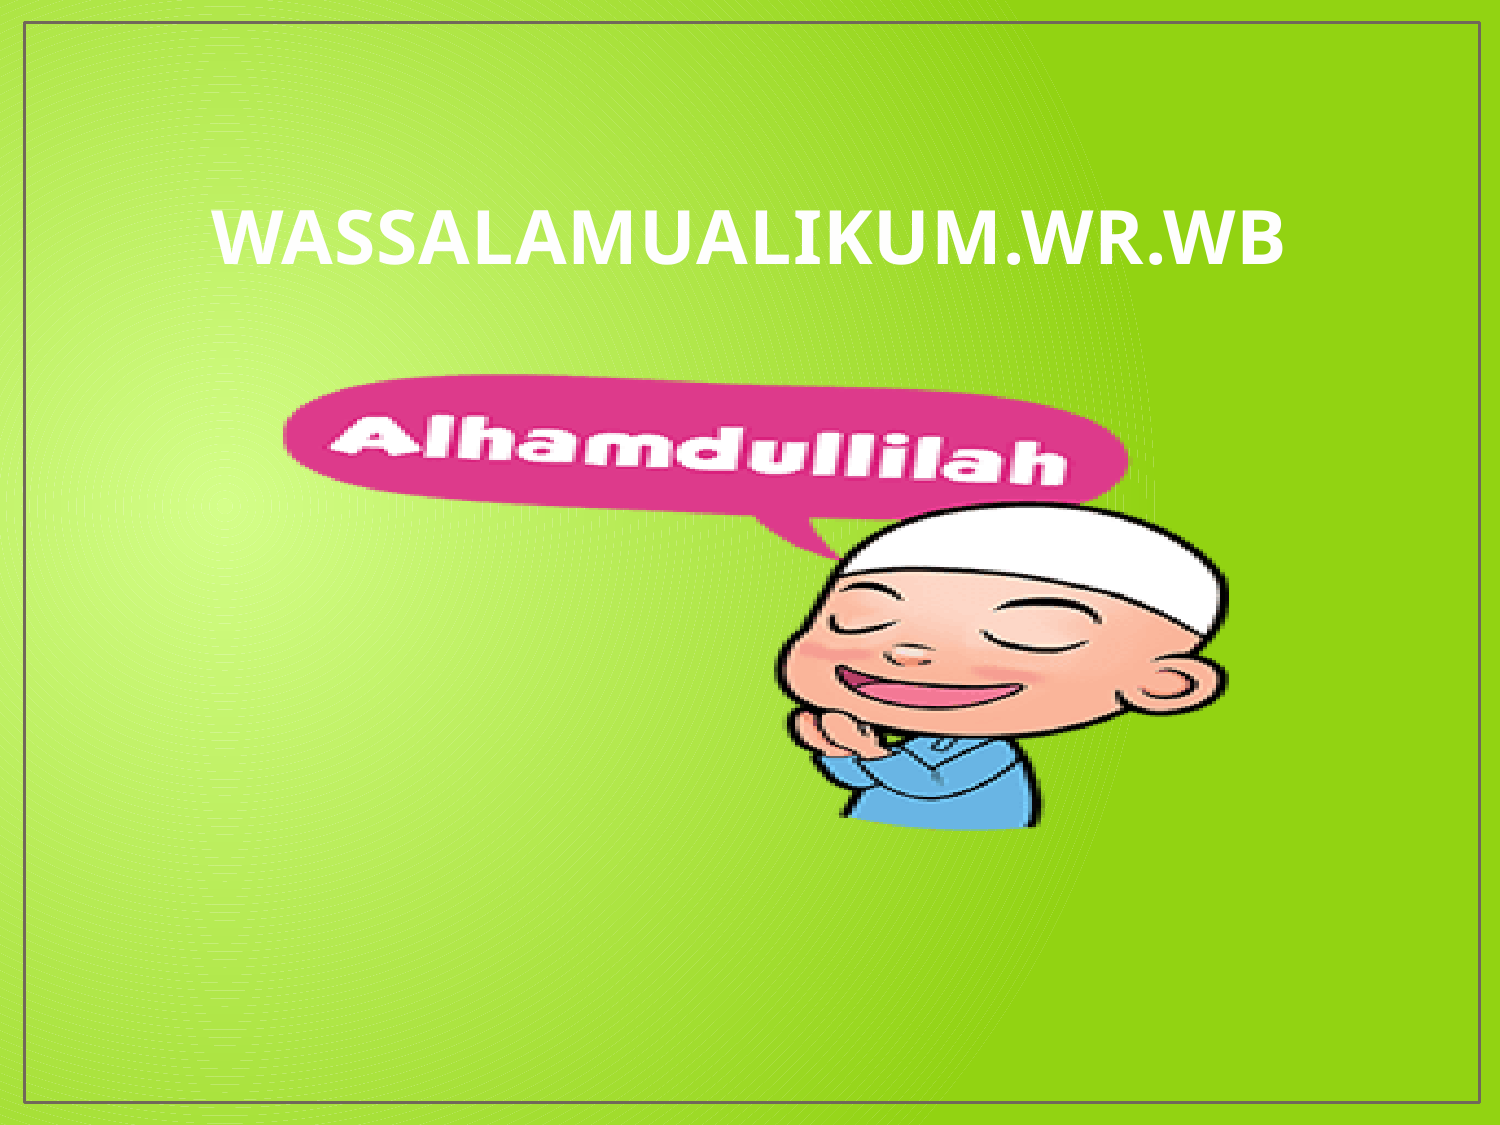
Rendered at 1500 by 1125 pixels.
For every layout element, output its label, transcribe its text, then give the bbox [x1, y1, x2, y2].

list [199, 349, 1313, 859]
title WASSALAMUALIKUM.WR.WB [75, 99, 1425, 288]
